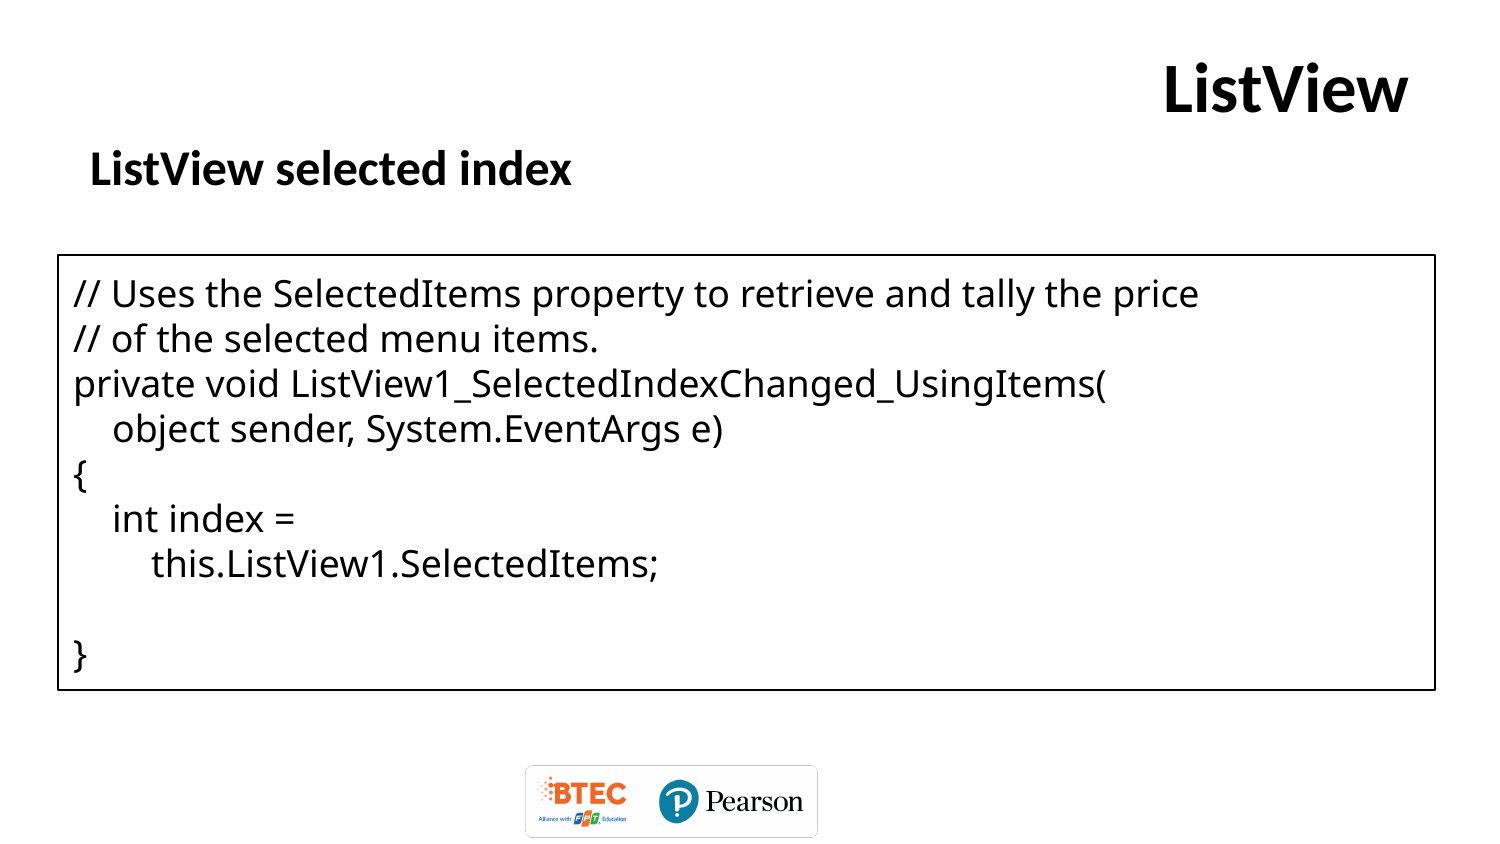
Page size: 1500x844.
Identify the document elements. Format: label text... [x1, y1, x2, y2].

picture [519, 759, 824, 844]
title ListView [75, 33, 1425, 175]
list ListView selected index [75, 128, 632, 233]
text_box // Uses the SelectedItems property to retrieve and tally the price // of the selected menu items. private void ListView1_SelectedIndexChanged_UsingItems( object sender, System.EventArgs e) { int index = this.ListView1.SelectedItems; } [58, 254, 1435, 690]
